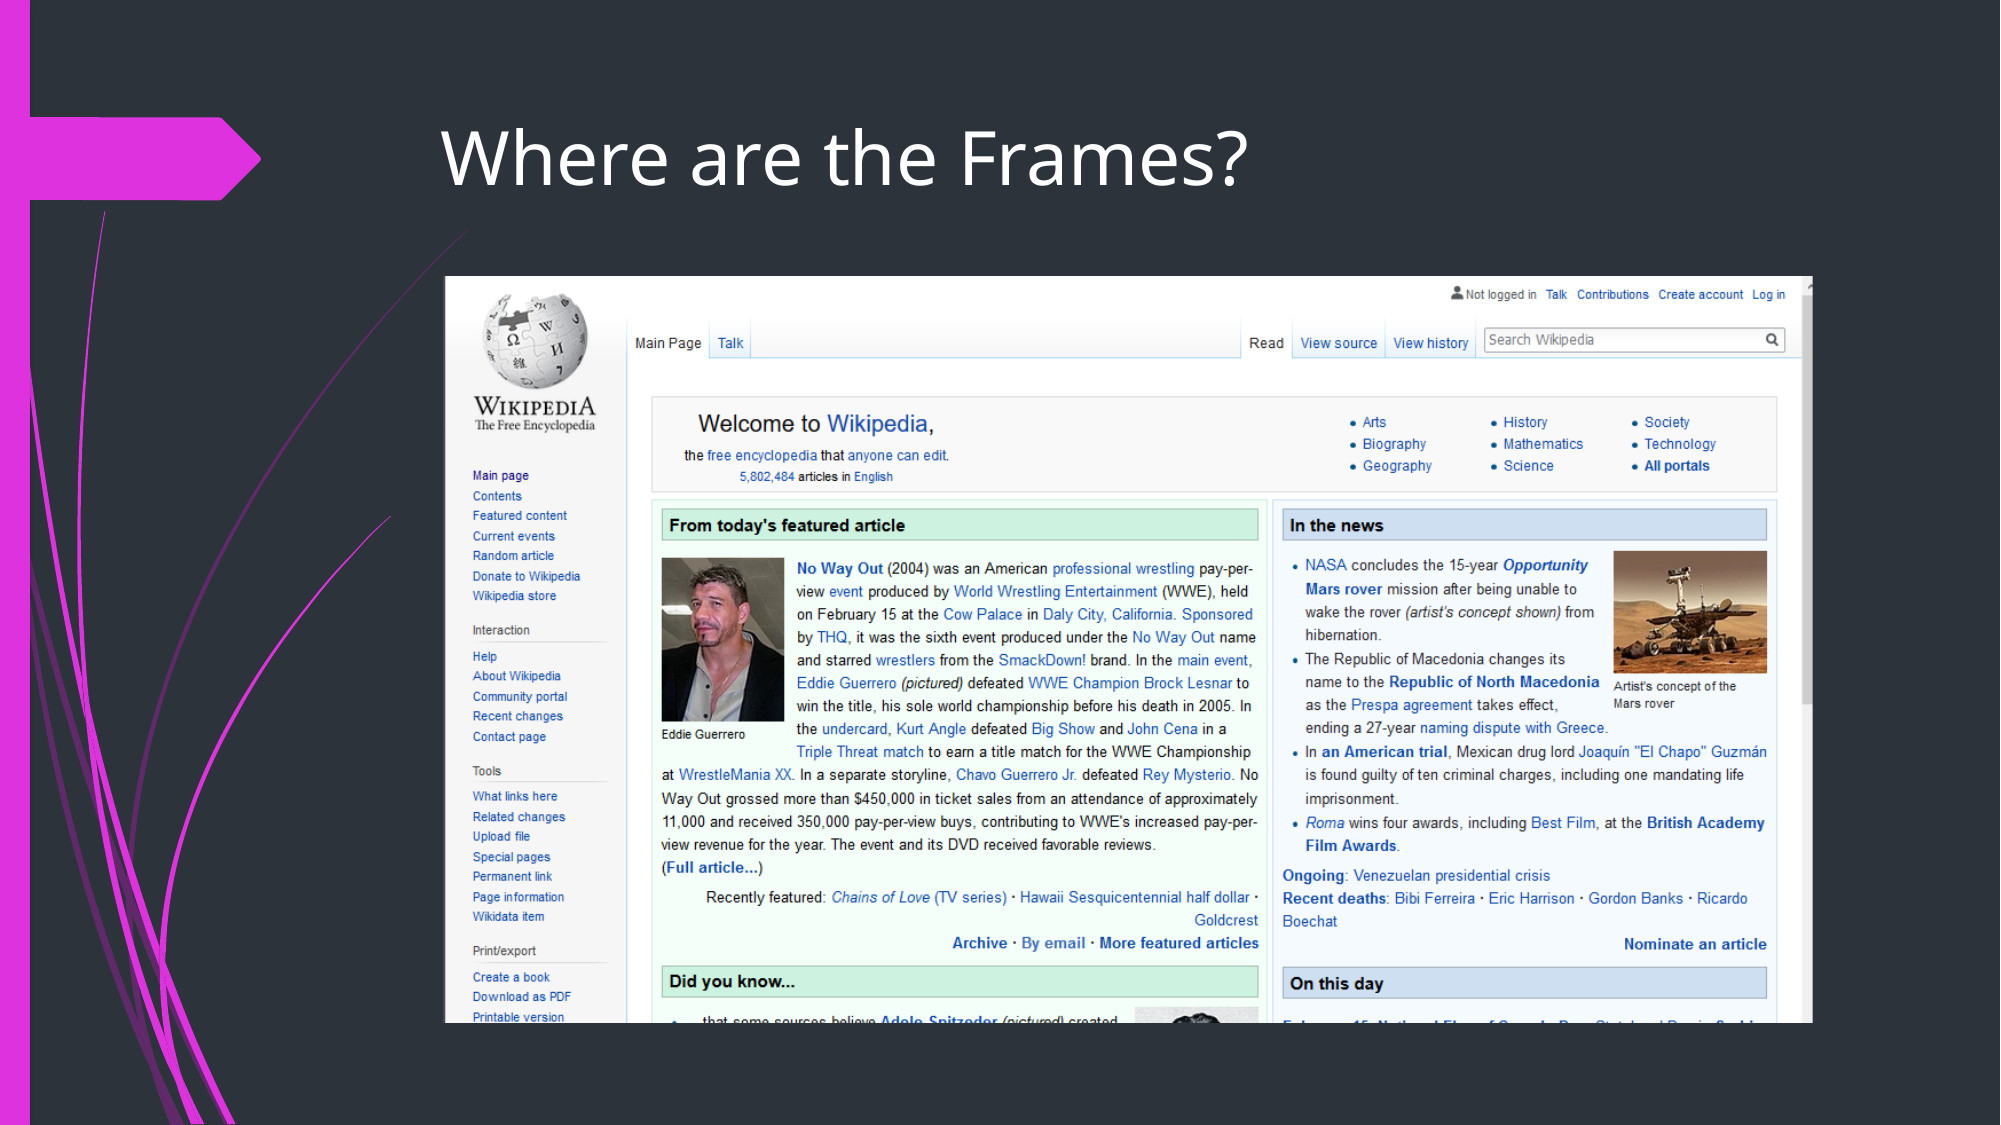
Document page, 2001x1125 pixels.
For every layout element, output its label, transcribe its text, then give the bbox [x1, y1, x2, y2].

title Where are the Frames? [425, 102, 1888, 313]
picture [443, 276, 1813, 1023]
